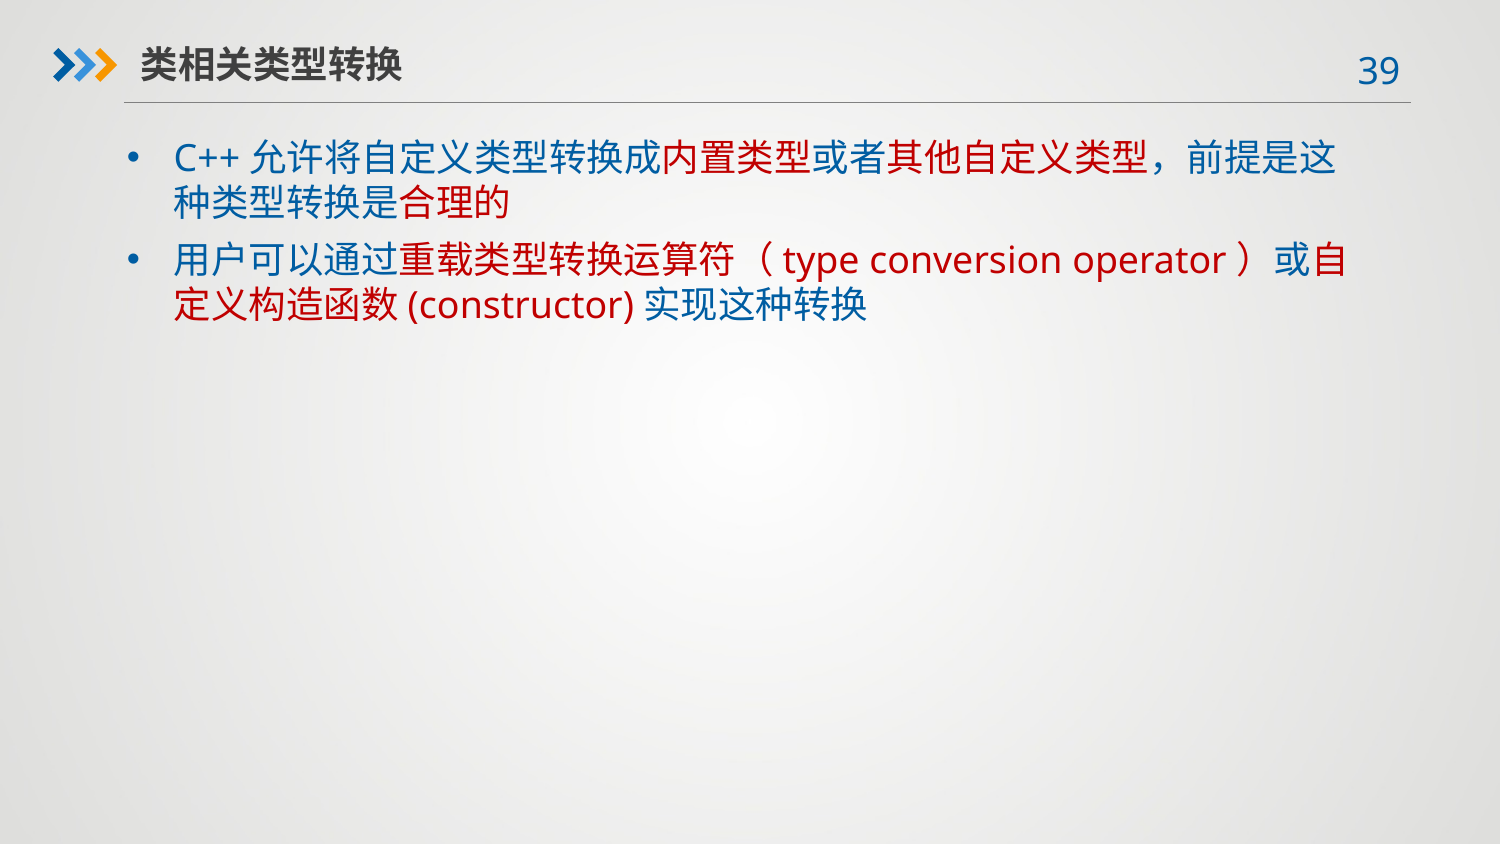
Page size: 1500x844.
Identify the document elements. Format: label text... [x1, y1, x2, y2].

text_box 类相关类型转换 [140, 32, 491, 95]
text_box C++允许将自定义类型转换成内置类型或者其他自定义类型，前提是这种类型转换是合理的 用户可以通过重载类型转换运算符（type conversion operator）或自定义构造函数(constructor)实现这种转换 [112, 126, 1388, 334]
picture [0, 0, 1500, 844]
